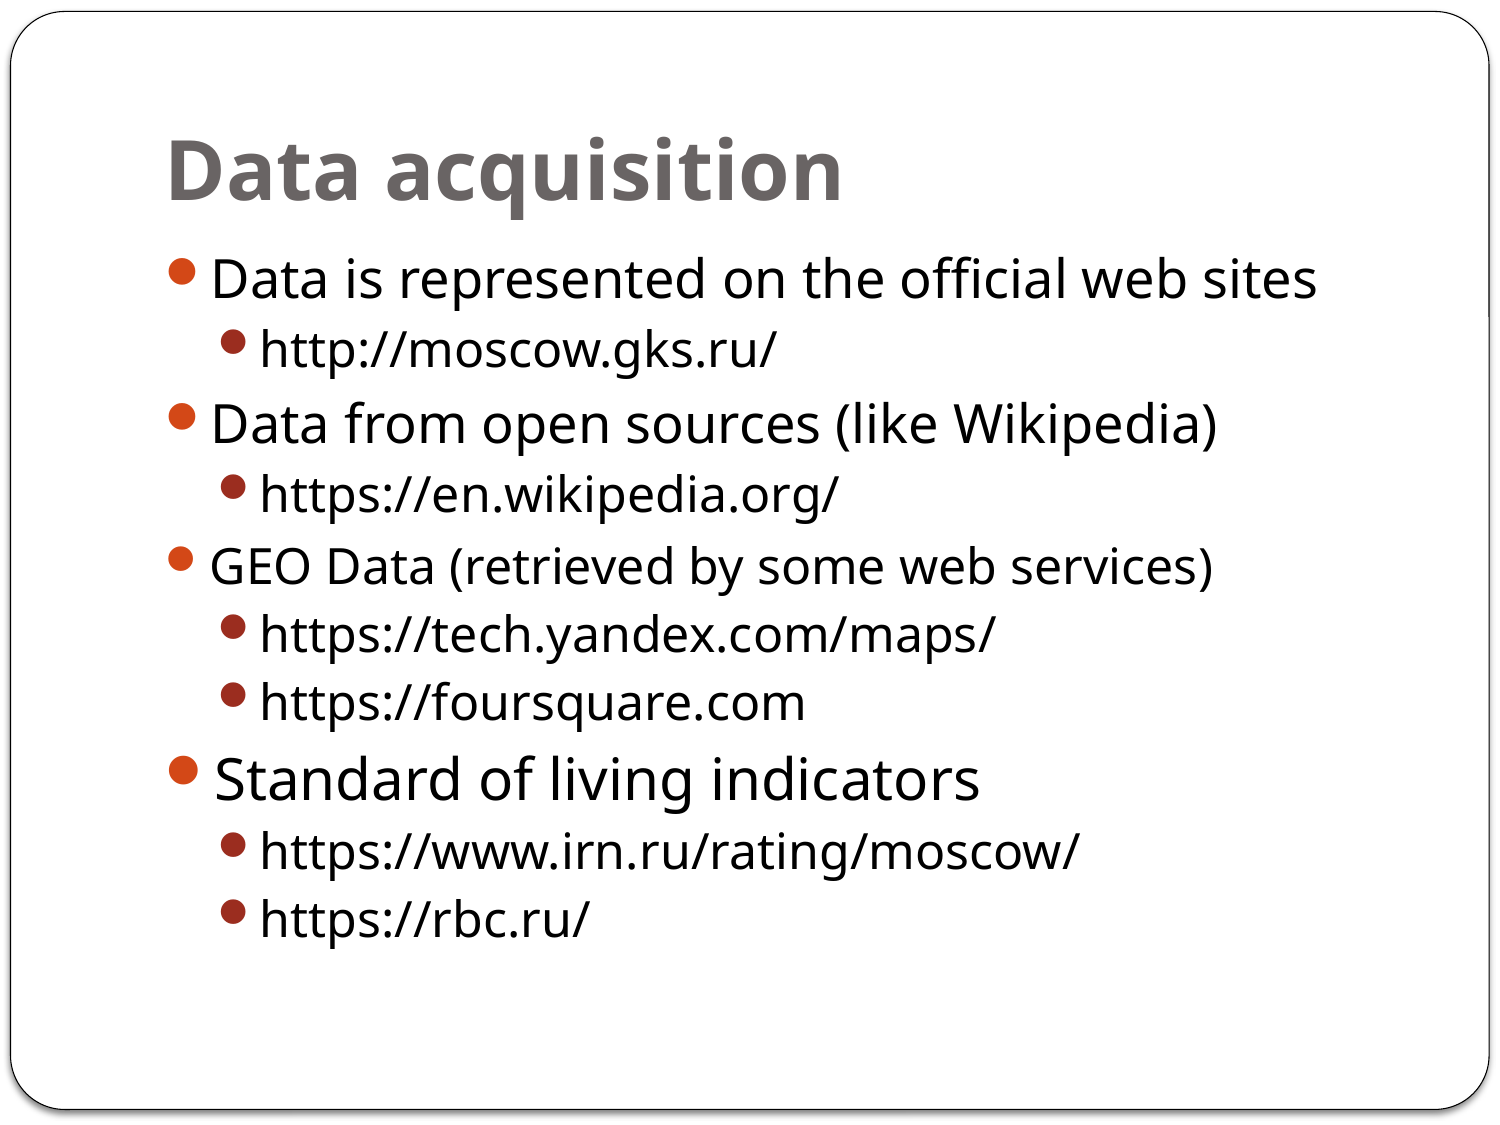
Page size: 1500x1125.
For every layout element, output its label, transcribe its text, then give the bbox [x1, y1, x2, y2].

title Data acquisition [150, 45, 1425, 233]
list Data is represented on the official web sites http://moscow.gks.ru/ Data from open sources (like Wikipedia) https://en.wikipedia.org/ GEO Data (retrieved by some web services) https://tech.yandex.com/maps/ https://foursquare.com Standard of living indicators https://www.irn.ru/rating/moscow/ https://rbc.ru/ [150, 237, 1425, 988]
